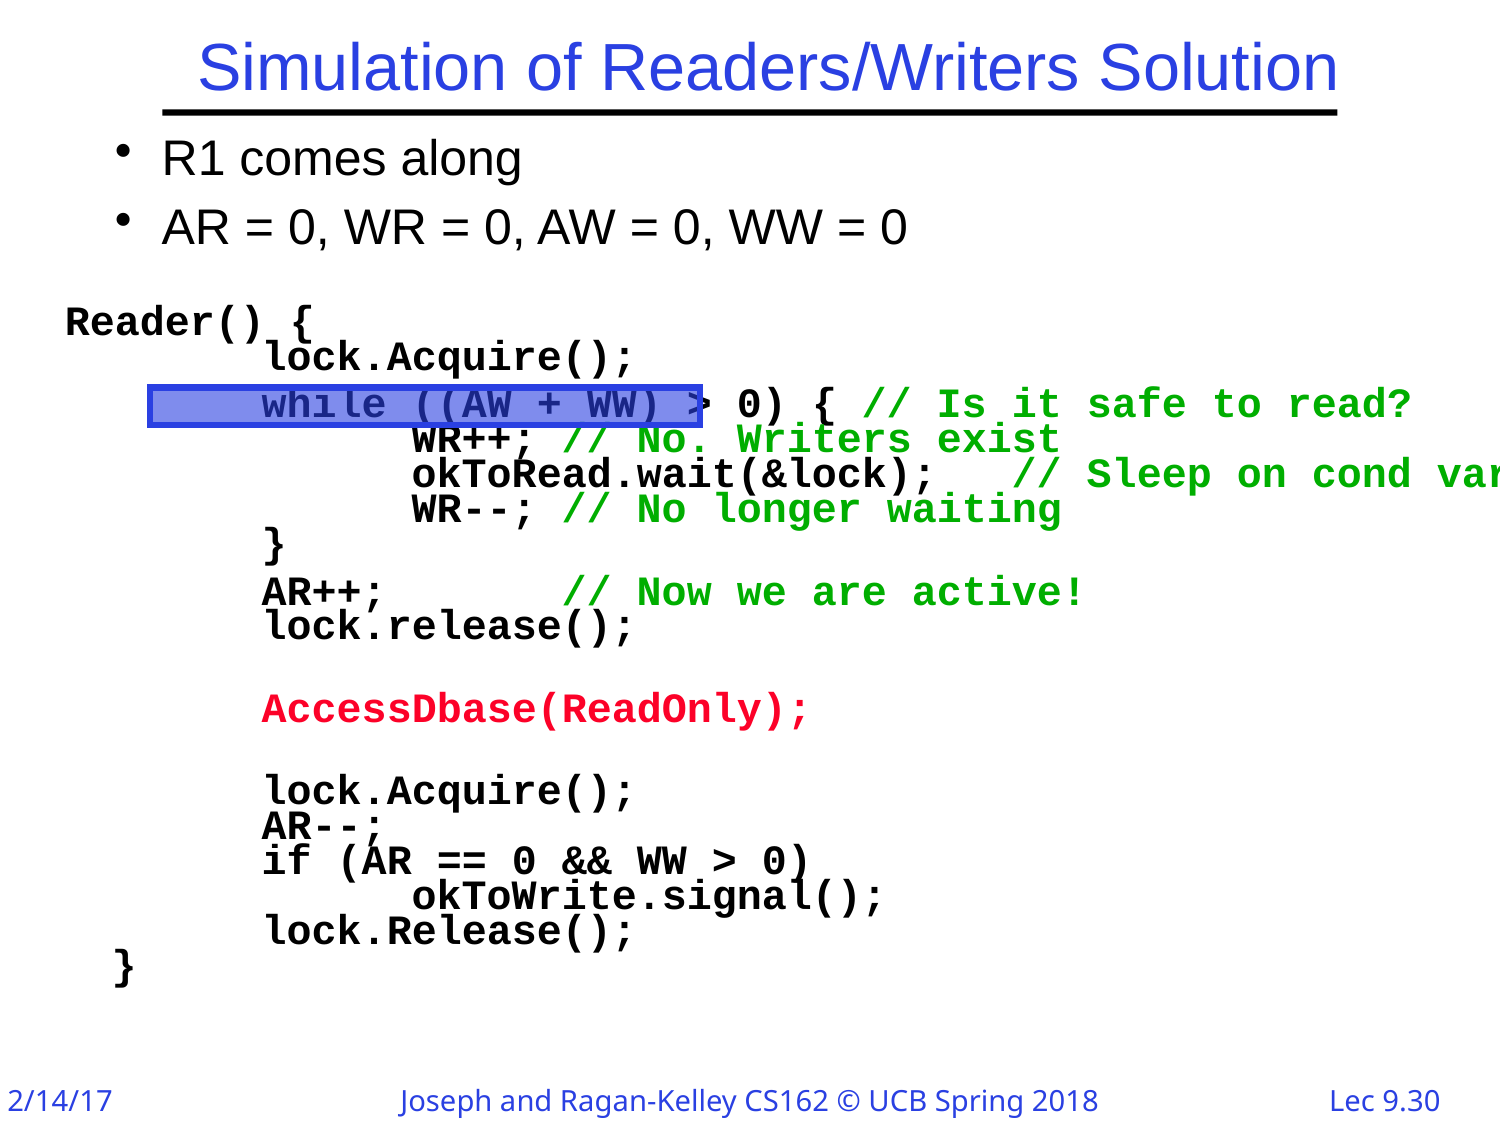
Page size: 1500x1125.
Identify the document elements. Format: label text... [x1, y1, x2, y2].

list R1 comes along AR = 0, WR = 0, AW = 0, WW = 0 [99, 125, 1400, 299]
text_box [150, 387, 700, 425]
title Simulation of Readers/Writers Solution [87, 24, 1450, 113]
text_box Reader() { lock.Acquire(); while ((AW + WW) > 0) { // Is it safe to read? WR++; // No. Writers exist okToRead.wait(&lock); // Sleep on cond var WR--; // No longer waiting } AR++; // Now we are active! lock.release(); AccessDbase(ReadOnly); lock.Acquire(); AR--; if (AR == 0 && WW > 0) okToWrite.signal(); lock.Release(); } [49, 299, 1500, 1013]
